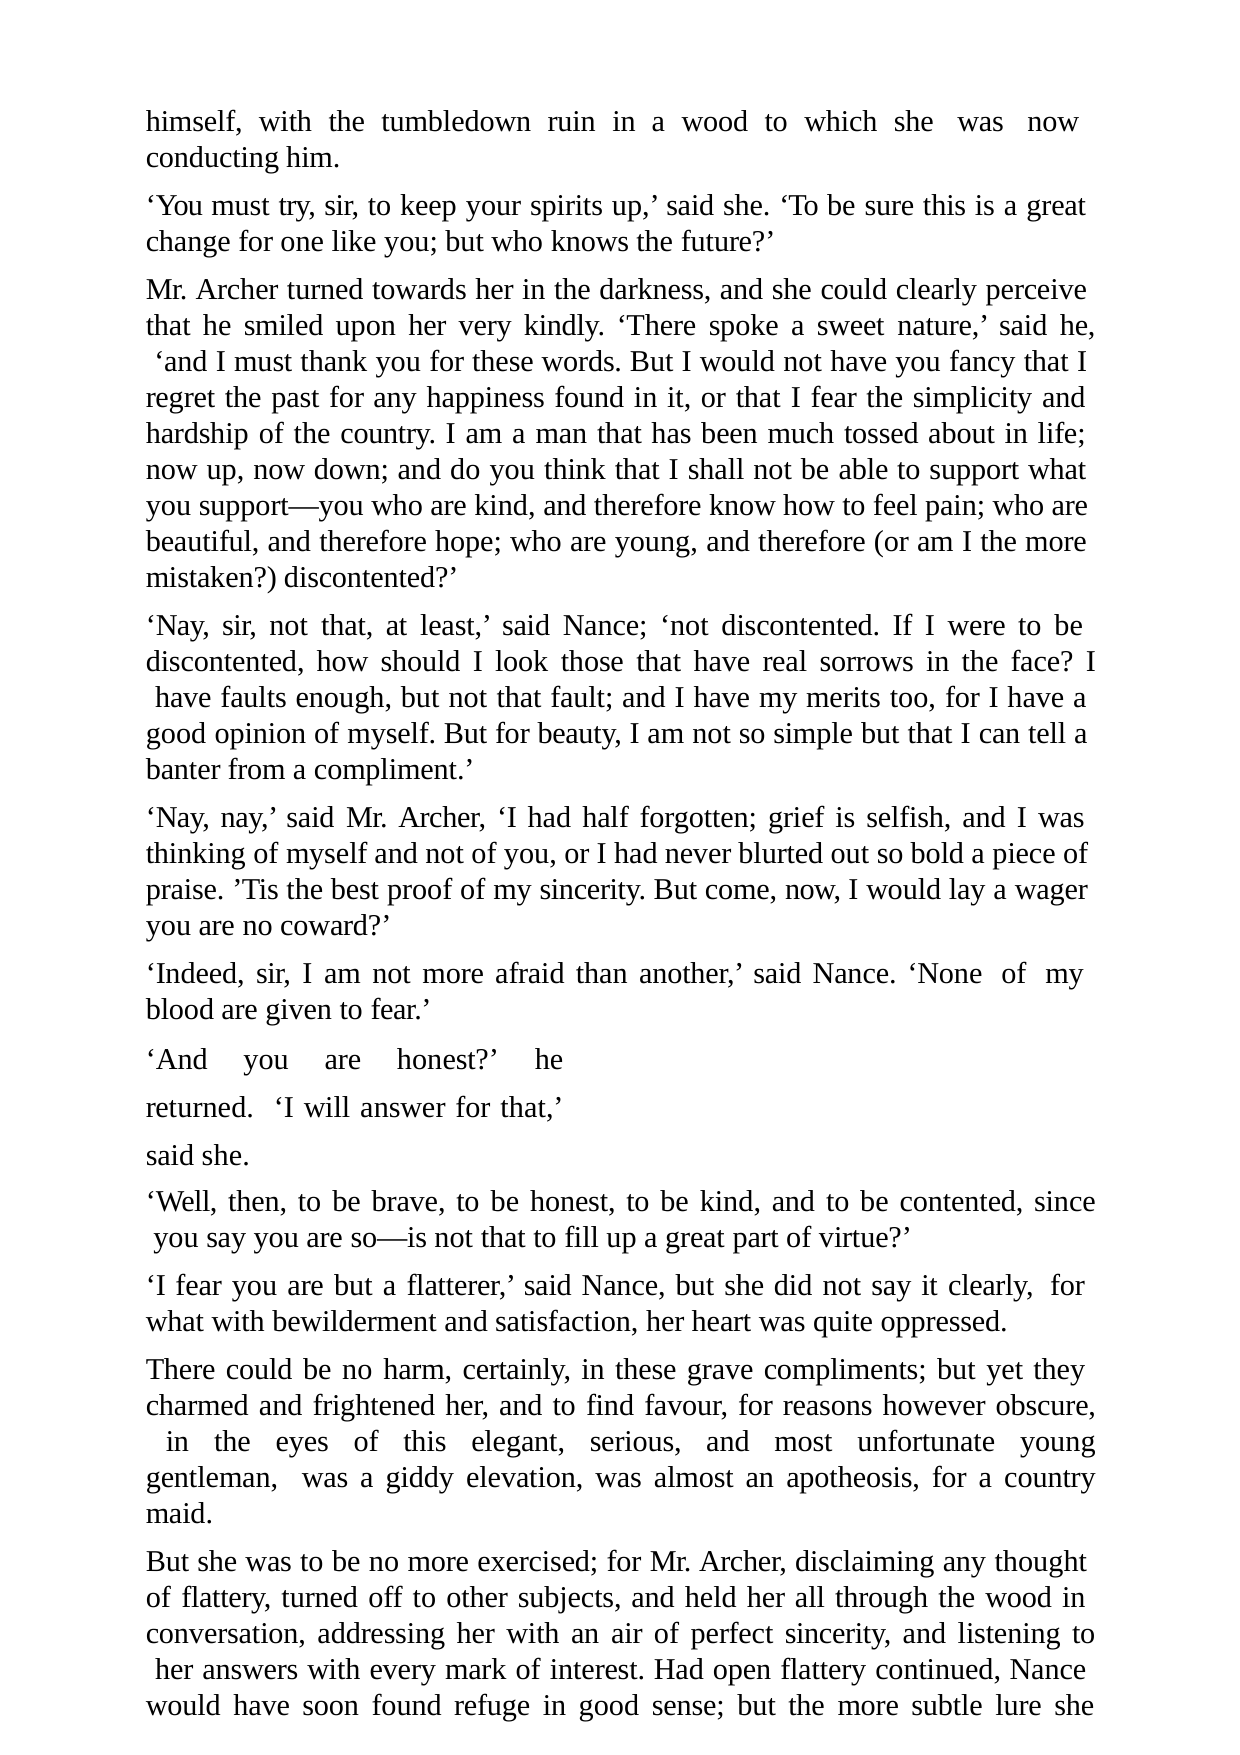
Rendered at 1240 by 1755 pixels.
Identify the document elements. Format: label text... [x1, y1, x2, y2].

text_box himself, with the tumbledown ruin in a wood to which she was now conducting him. ‘You must try, sir, to keep your spirits up,’ said she. ‘To be sure this is a great change for one like you; but who knows the future?’ Mr. Archer turned towards her in the darkness, and she could clearly perceive that he smiled upon her very kindly. ‘There spoke a sweet nature,’ said he, ‘and I must thank you for these words. But I would not have you fancy that I regret the past for any happiness found in it, or that I fear the simplicity and hardship of the country. I am a man that has been much tossed about in life; now up, now down; and do you think that I shall not be able to support what you support—you who are kind, and therefore know how to feel pain; who are beautiful, and therefore hope; who are young, and therefore (or am I the more mistaken?) discontented?’ ‘Nay, sir, not that, at least,’ said Nance; ‘not discontented. If I were to be discontented, how should I look those that have real sorrows in the face? I have faults enough, but not that fault; and I have my merits too, for I have a good opinion of myself. But for beauty, I am not so simple but that I can tell a banter from a compliment.’ ‘Nay, nay,’ said Mr. Archer, ‘I had half forgotten; grief is selfish, and I was thinking of myself and not of you, or I had never blurted out so bold a piece of praise. ’Tis the best proof of my sincerity. But come, now, I would lay a wager you are no coward?’ ‘Indeed, sir, I am not more afraid than another,’ said Nance. ‘None of my blood are given to fear.’ ‘And you are honest?’ he returned. ‘I will answer for that,’ said she. ‘Well, then, to be brave, to be honest, to be kind, and to be contented, since you say you are so—is not that to fill up a great part of virtue?’ ‘I fear you are but a flatterer,’ said Nance, but she did not say it clearly, for what with bewilderment and satisfaction, her heart was quite oppressed. There could be no harm, certainly, in these grave compliments; but yet they charmed and frightened her, and to find favour, for reasons however obscure, in the eyes of this elegant, serious, and most unfortunate young gentleman, was a giddy elevation, was almost an apotheosis, for a country maid. But she was to be no more exercised; for Mr. Archer, disclaiming any thought of flattery, turned off to other subjects, and held her all through the wood in conversation, addressing her with an air of perfect sincerity, and listening to her answers with every mark of interest. Had open flattery continued, Nance would have soon found refuge in good sense; but the more subtle lure she [143, 98, 1097, 1722]
